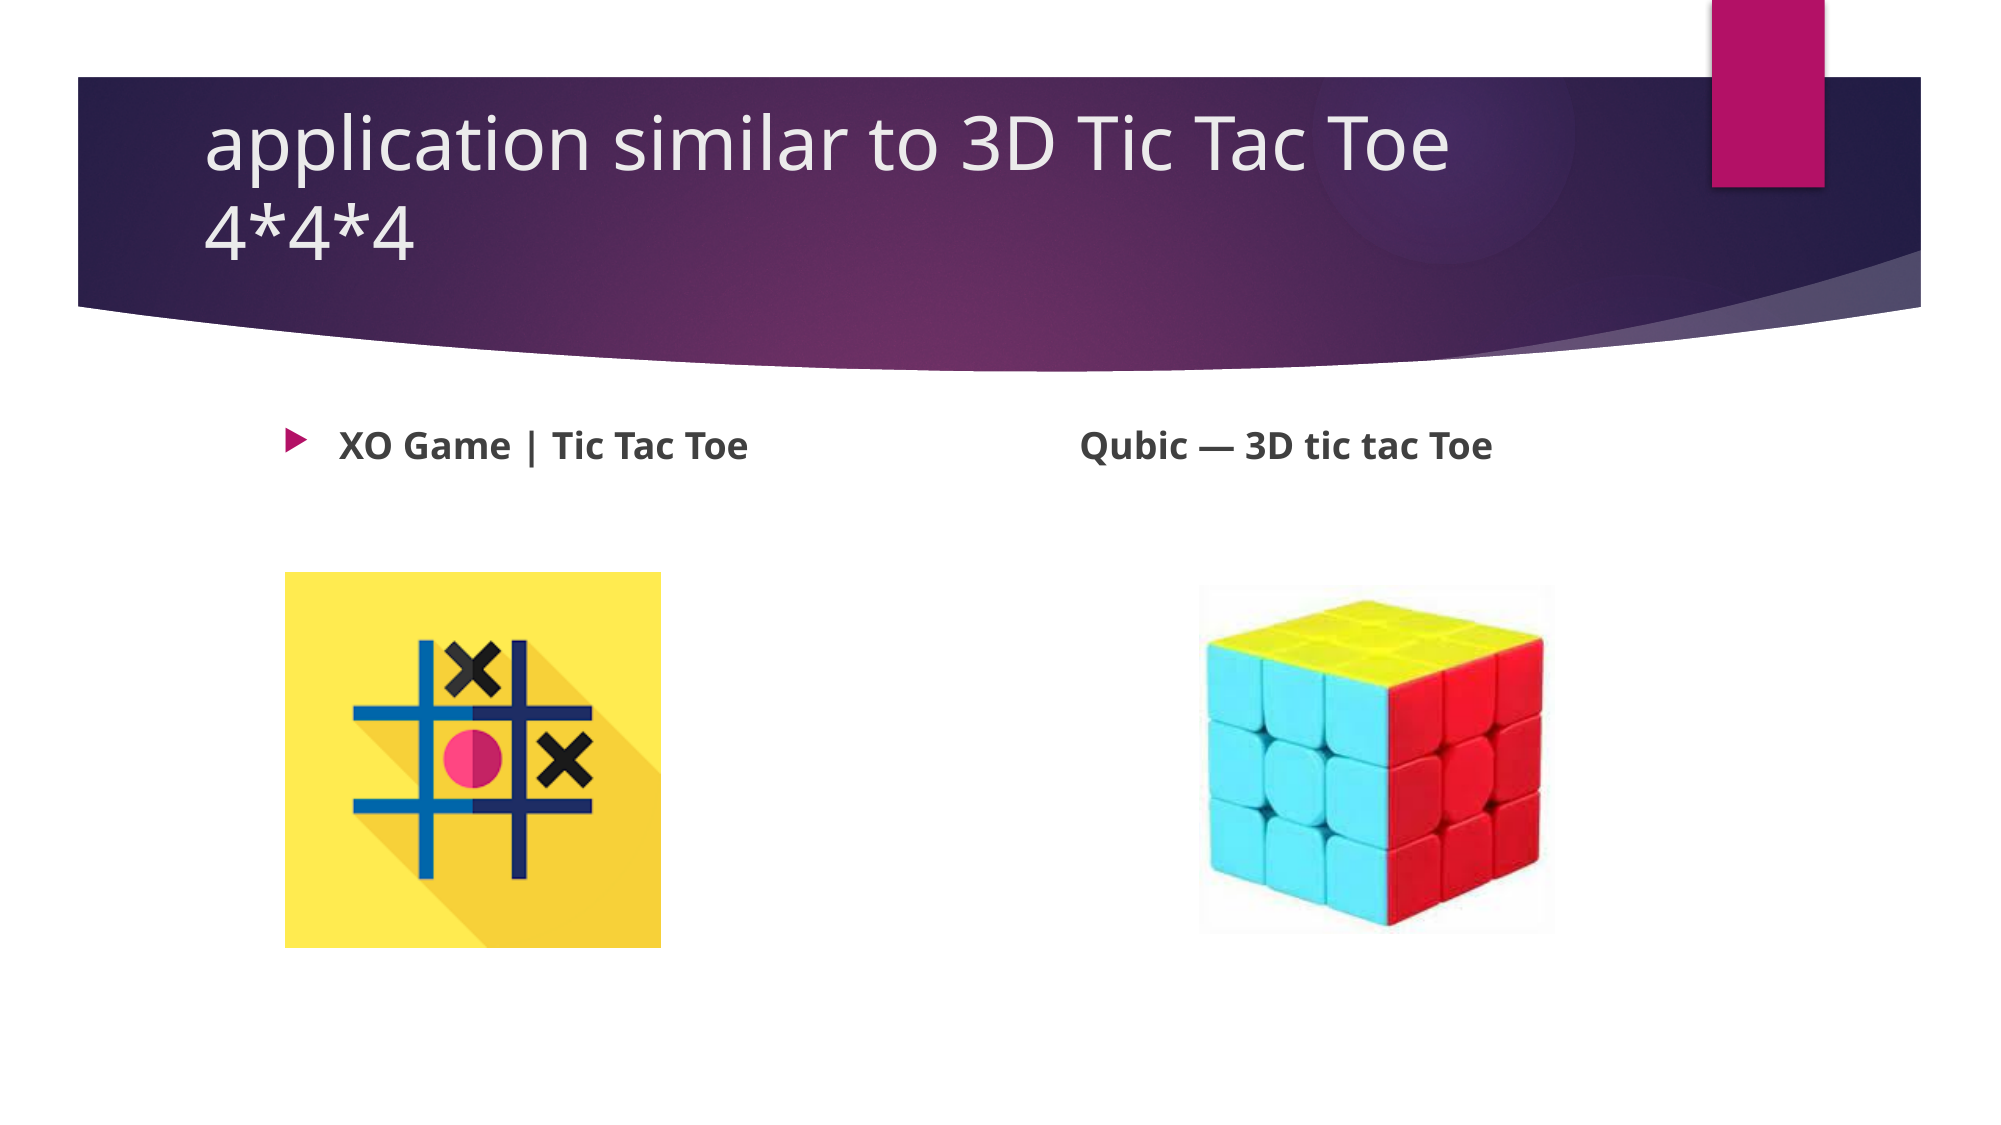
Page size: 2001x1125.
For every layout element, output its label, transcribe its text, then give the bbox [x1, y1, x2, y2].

picture [1199, 585, 1555, 934]
picture [285, 571, 661, 948]
title application similar to 3D Tic Tac Toe 4*4*4 [189, 68, 1627, 303]
list XO Game | Tic Tac Toe Qubic — 3D tic tac Toe [267, 414, 1716, 1125]
